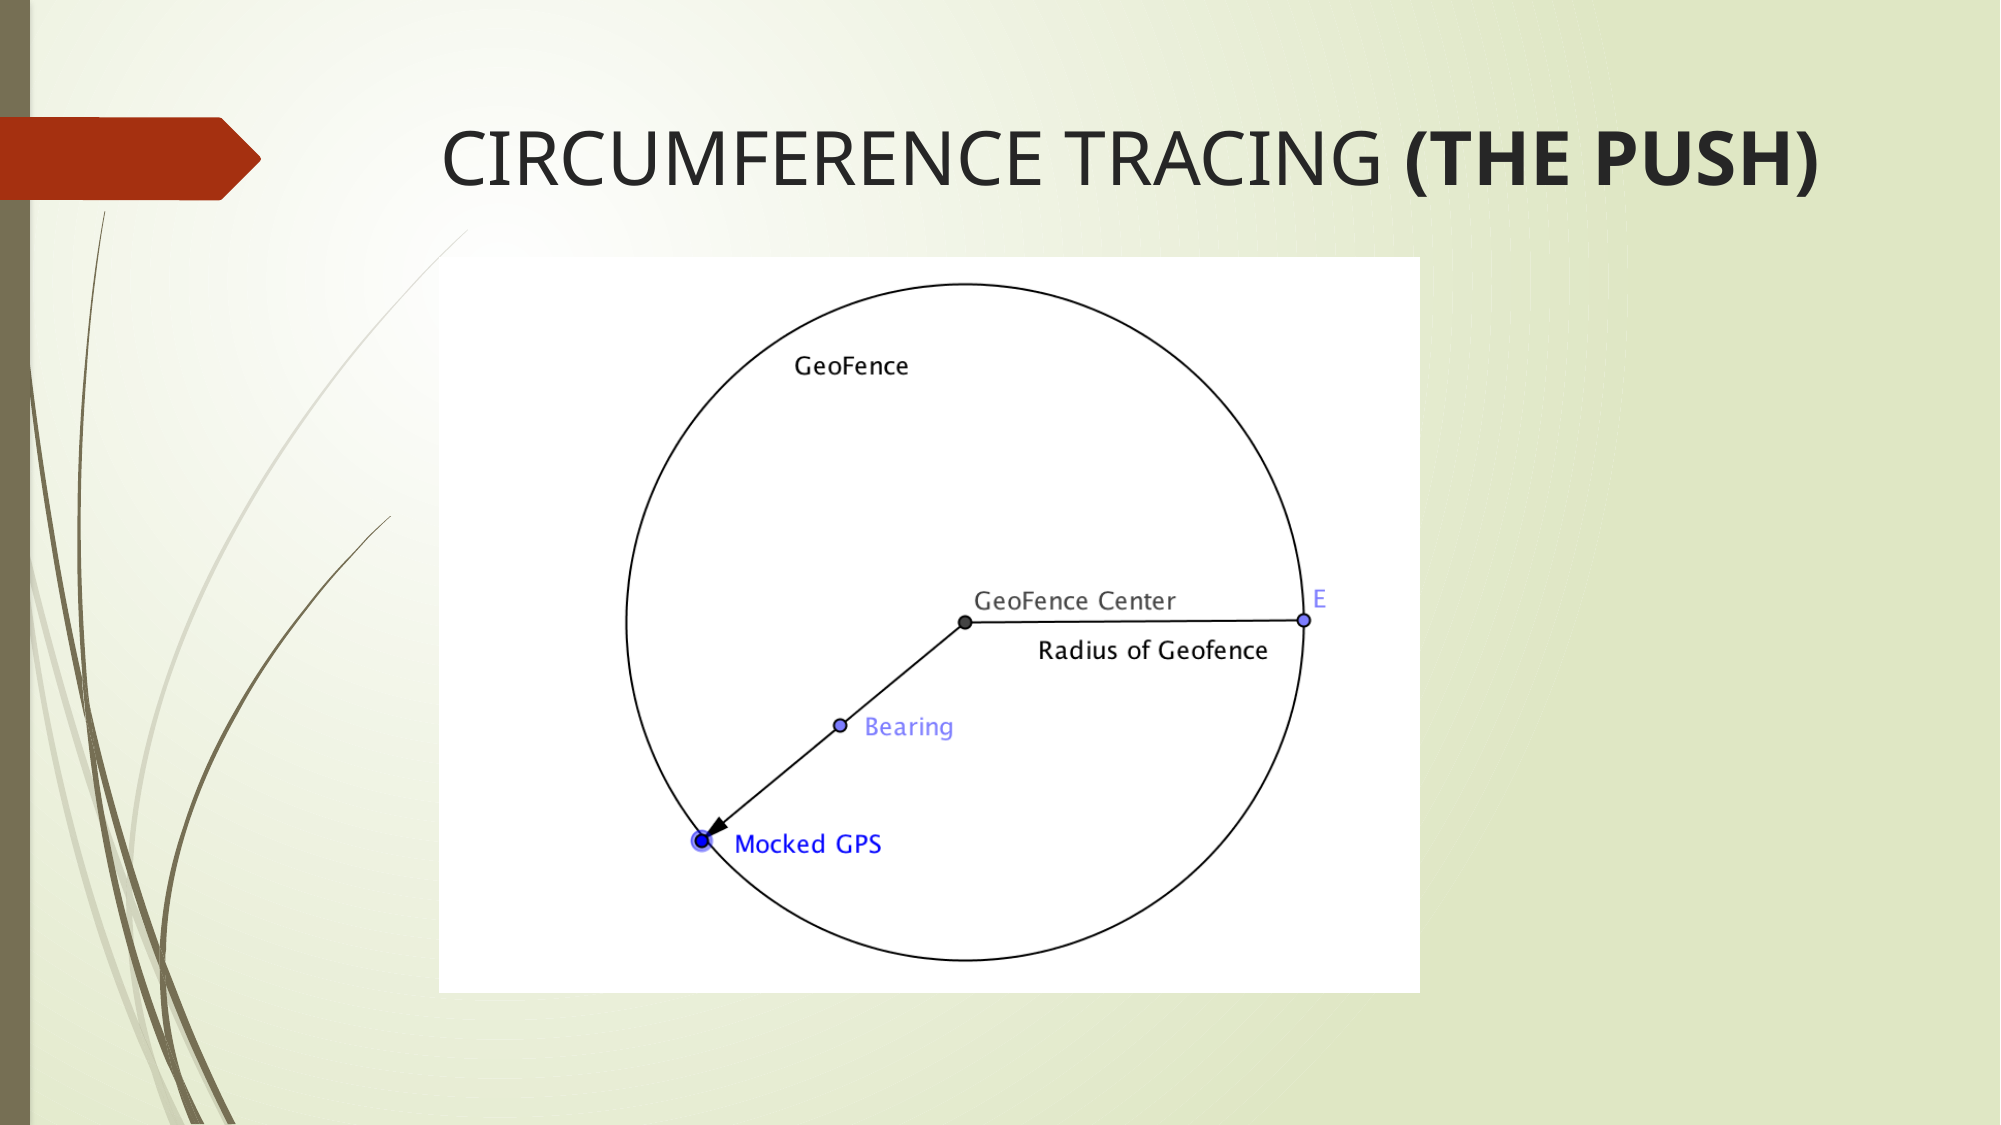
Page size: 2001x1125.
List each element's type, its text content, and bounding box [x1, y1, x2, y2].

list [60, 256, 1799, 994]
title CIRCUMFERENCE TRACING (THE PUSH) [425, 102, 1888, 313]
